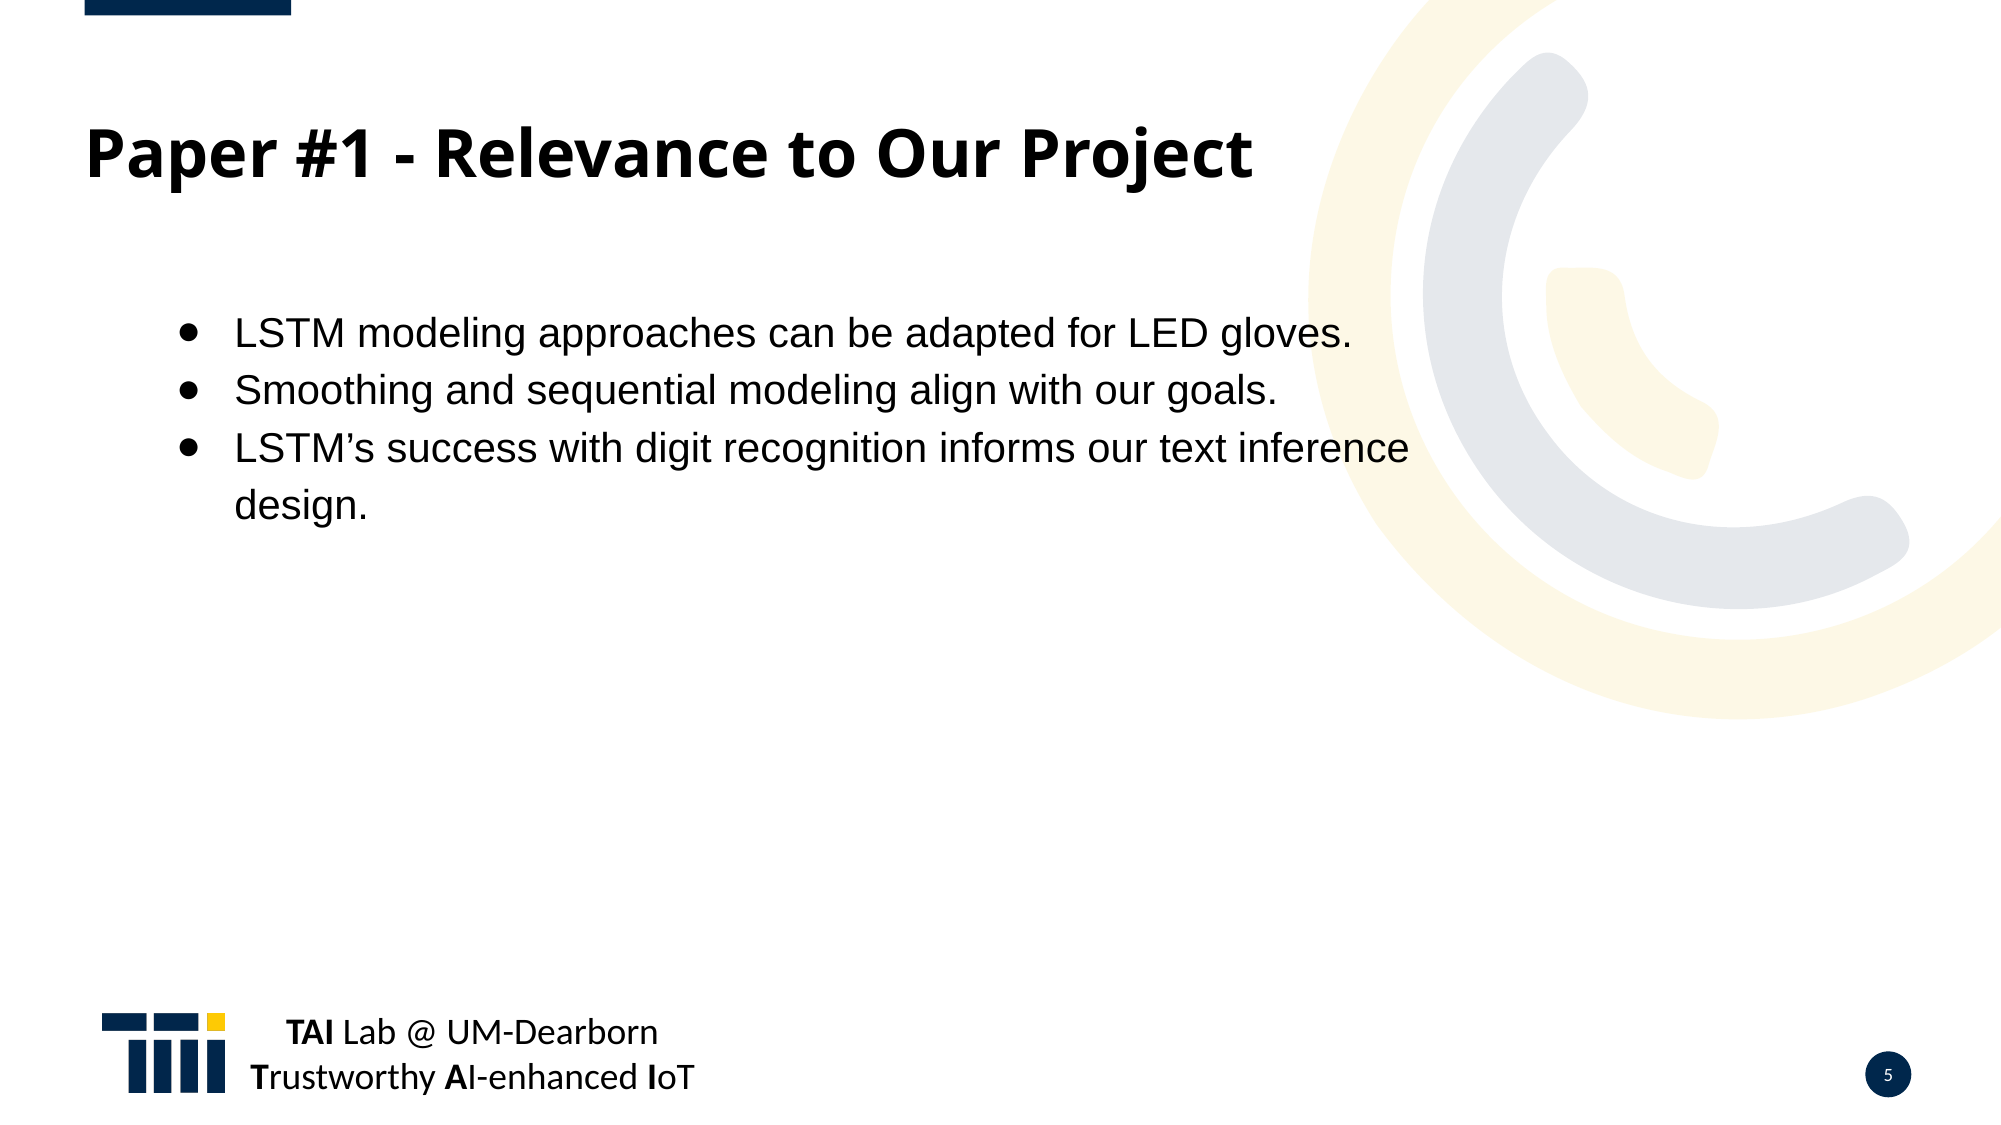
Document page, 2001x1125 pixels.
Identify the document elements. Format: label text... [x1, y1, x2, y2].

slide_number ‹#› [1864, 1059, 1913, 1090]
title Paper #1 - Relevance to Our Project [84, 40, 1914, 192]
text_box LSTM modeling approaches can be adapted for LED gloves. Smoothing and sequential modeling align with our goals. LSTM’s success with digit recognition informs our text inference design. [144, 282, 1449, 659]
picture [102, 1013, 225, 1093]
